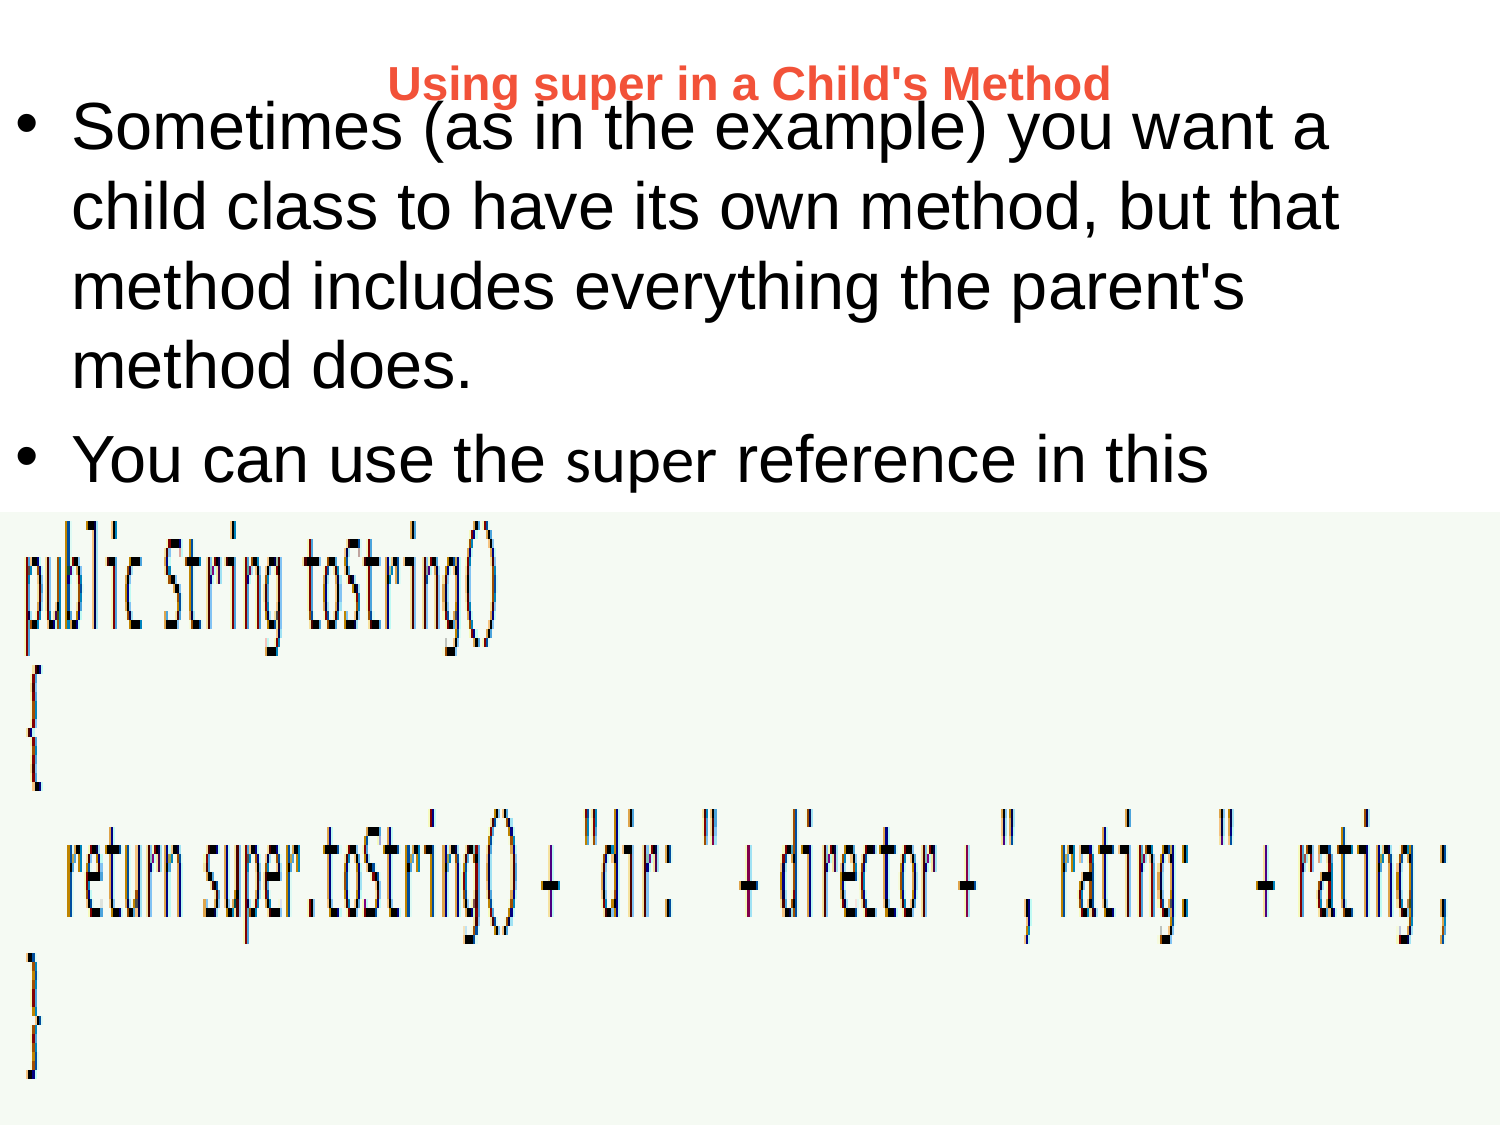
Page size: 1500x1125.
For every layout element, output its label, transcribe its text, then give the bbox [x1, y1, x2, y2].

title Using super in a Child's Method [75, 45, 1425, 75]
picture [0, 512, 1500, 1125]
list Sometimes (as in the example) you want a child class to have its own method, but that method includes everything the parent's method does. You can use the super reference in this situation. [0, 75, 1500, 511]
